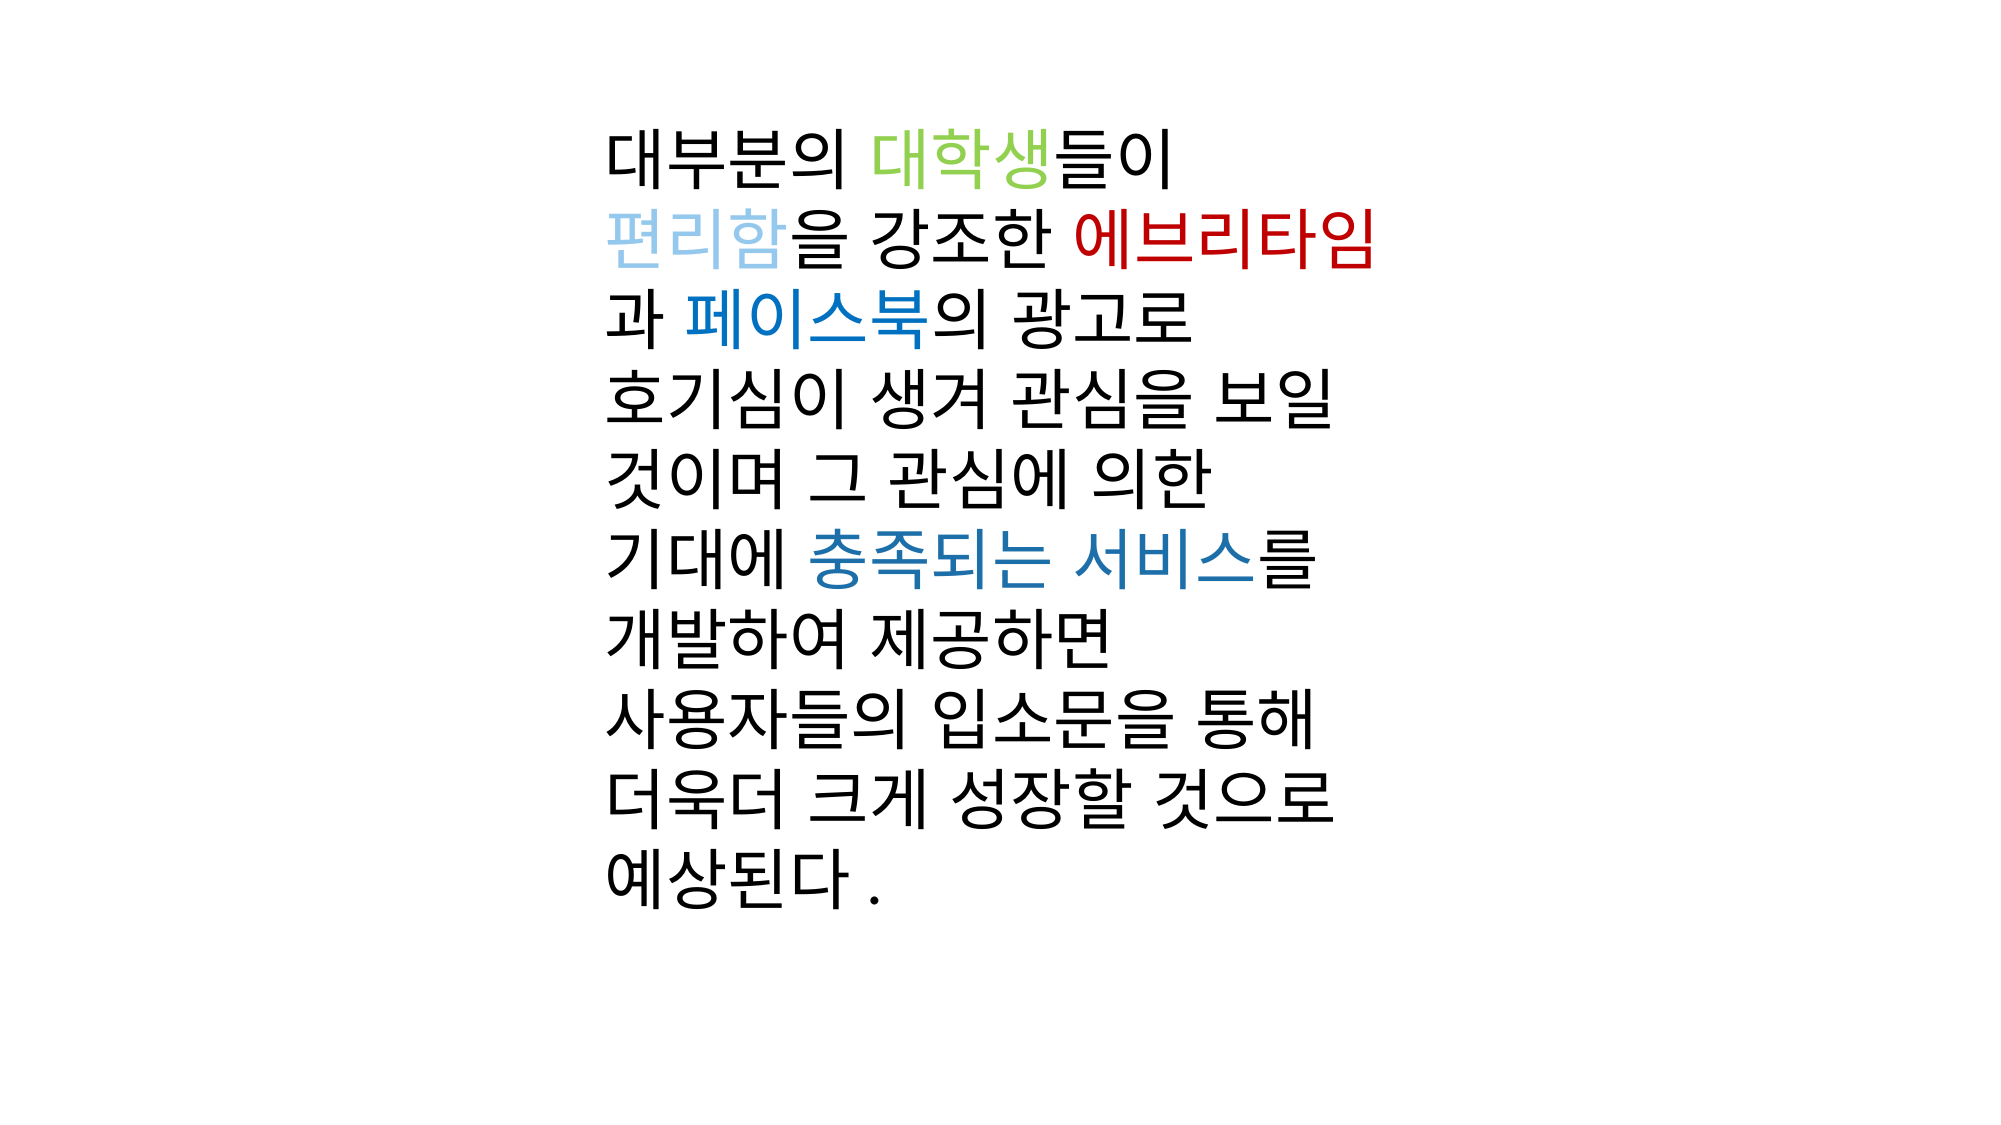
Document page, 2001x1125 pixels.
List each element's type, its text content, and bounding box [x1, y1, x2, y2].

text_box 대부분의 대학생들이 편리함을 강조한 에브리타임 과 페이스북의 광고로 호기심이 생겨 관심을 보일 것이며 그 관심에 의한 기대에 충족되는 서비스를 개발하여 제공하면 사용자들의 입소문을 통해 더욱더 크게 성장할 것으로 예상된다. [589, 110, 1410, 925]
